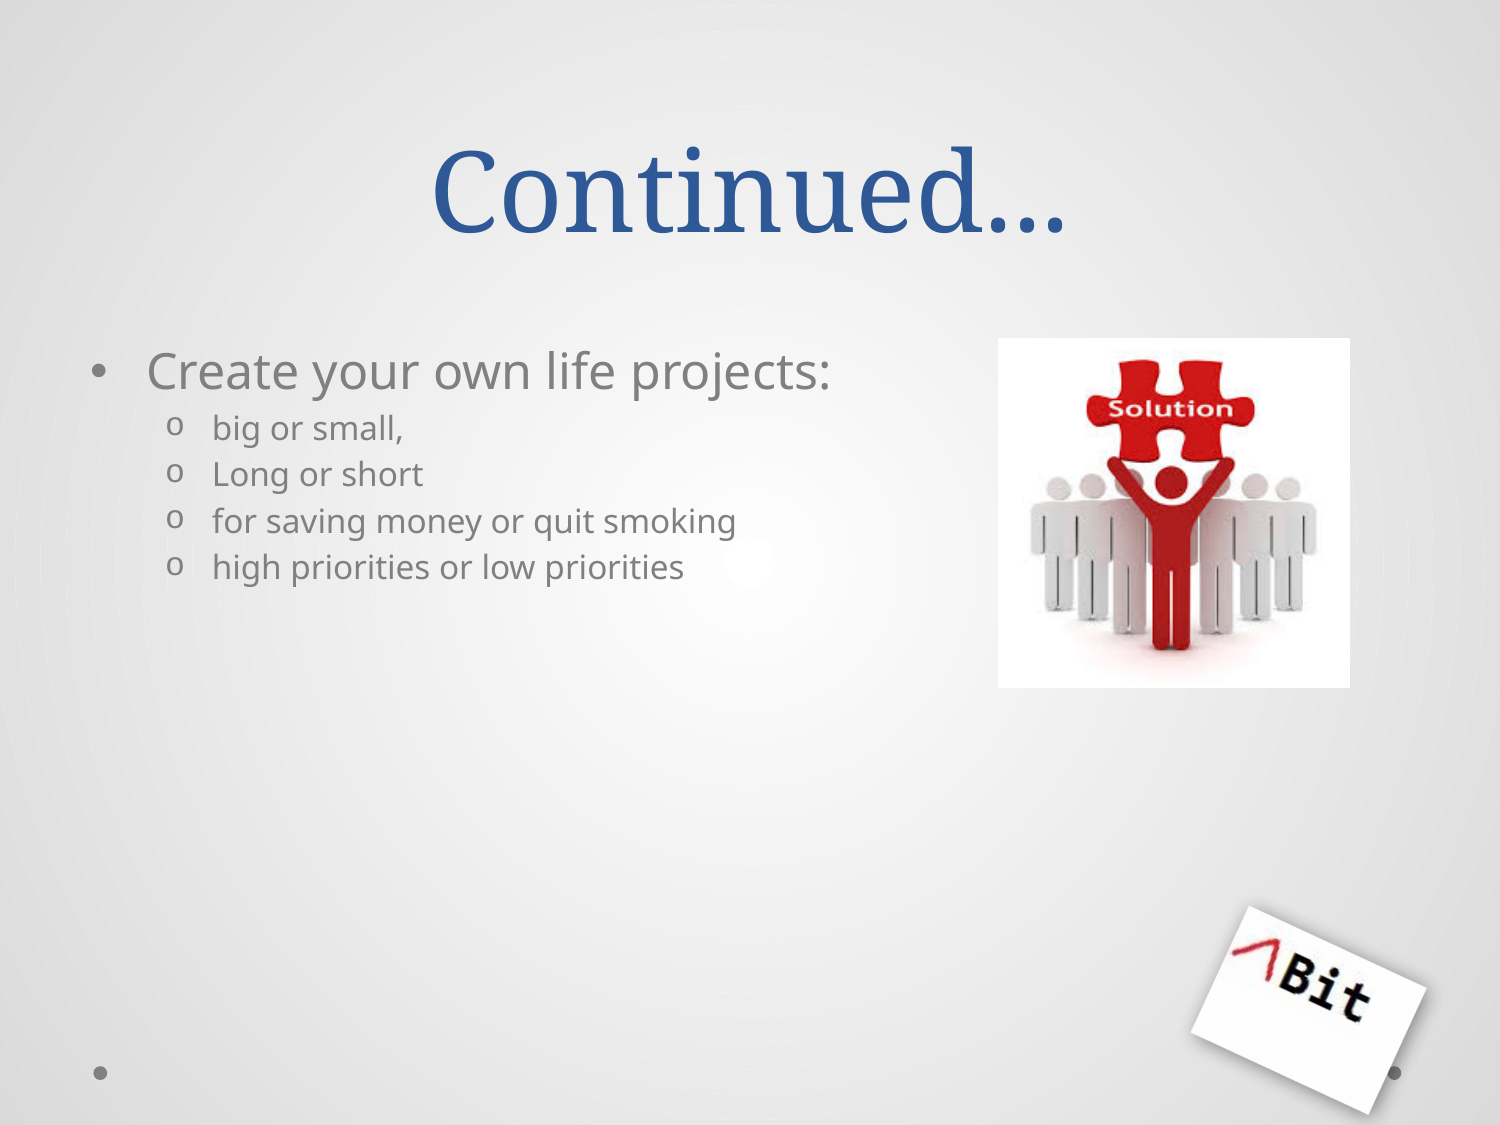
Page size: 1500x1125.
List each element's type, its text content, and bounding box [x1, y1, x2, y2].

list Create your own life projects: big or small, Long or short for saving money or quit smoking high priorities or low priorities [75, 262, 1425, 1005]
picture [1192, 907, 1426, 1114]
picture [997, 337, 1350, 689]
title Continued... [75, 0, 1425, 262]
